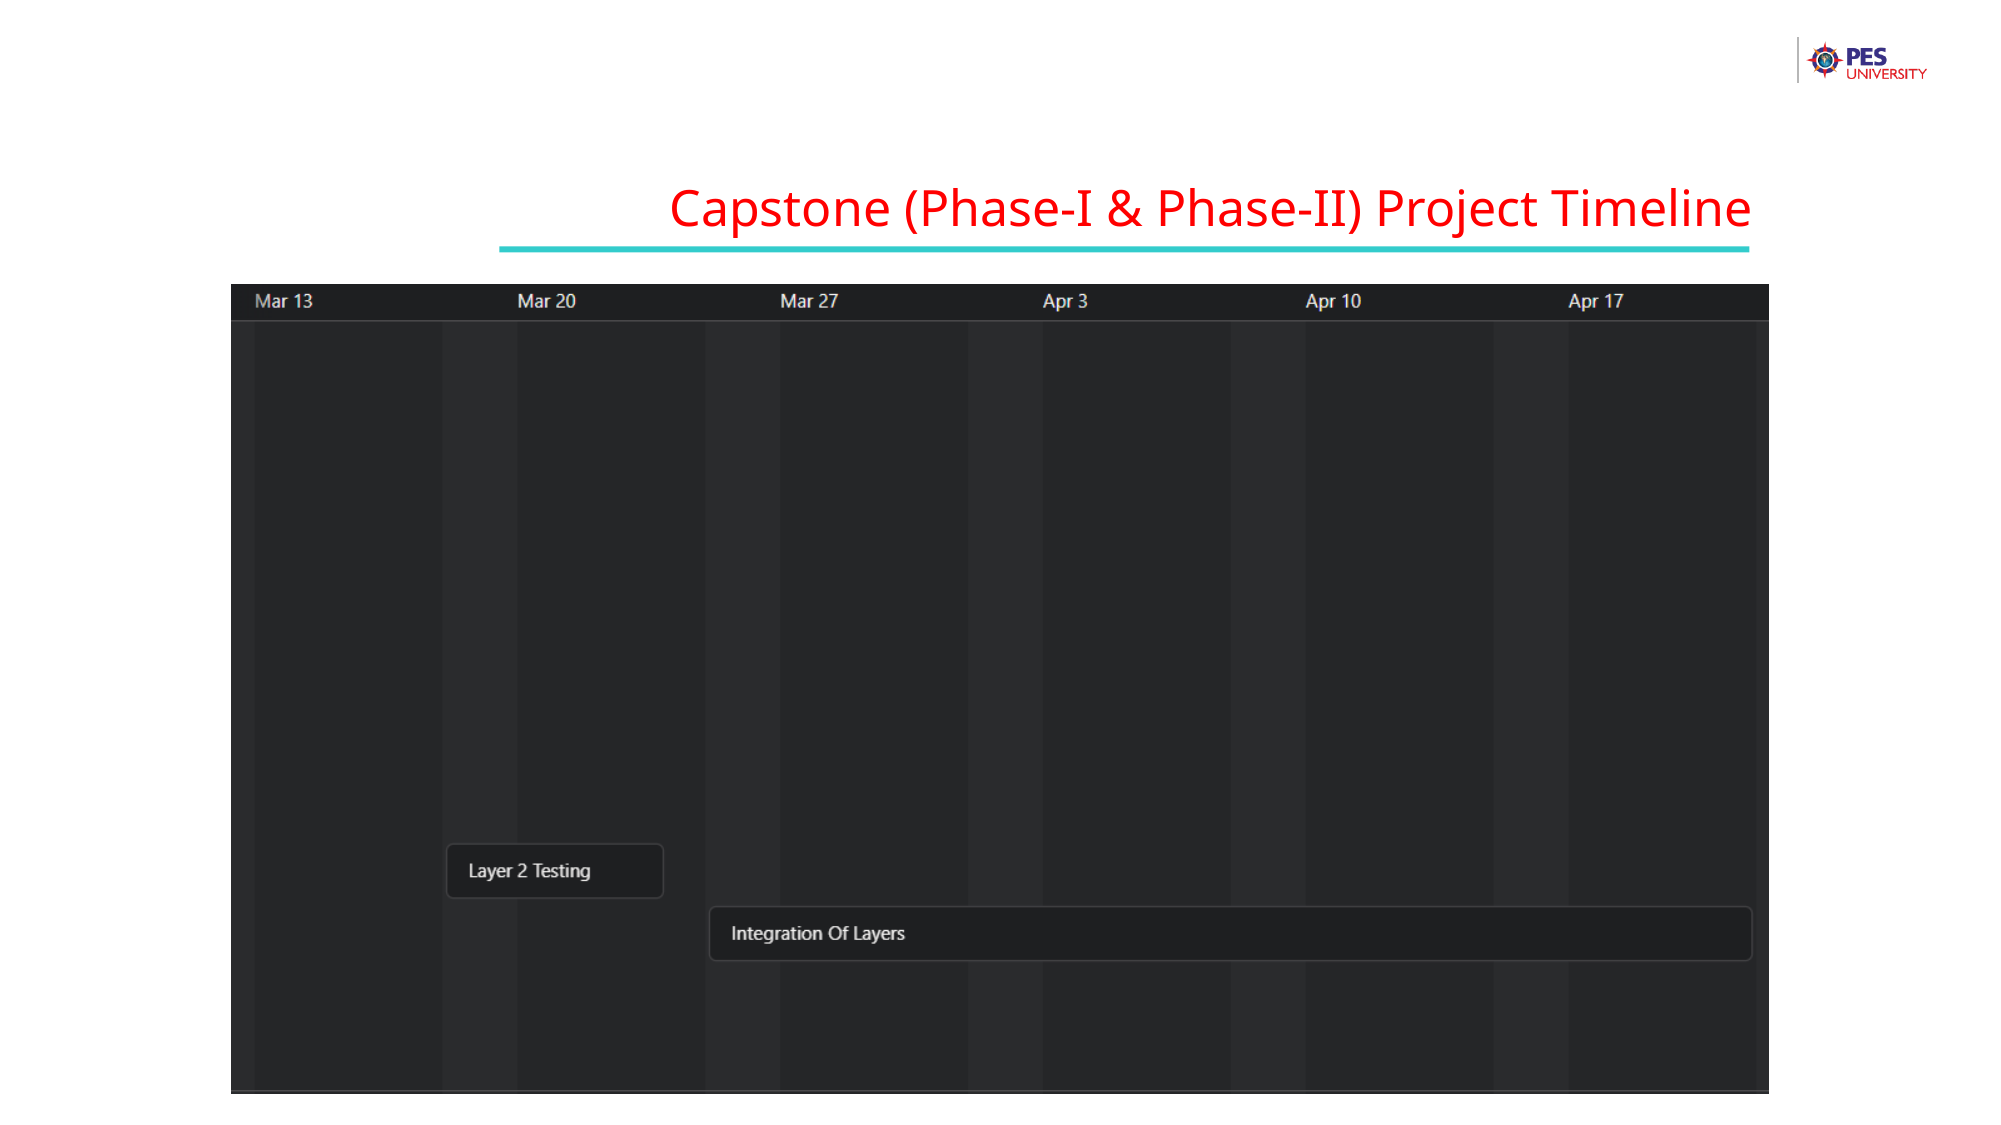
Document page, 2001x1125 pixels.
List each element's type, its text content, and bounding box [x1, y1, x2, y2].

text_box Capstone (Phase-I & Phase-II) Project Timeline [518, 168, 1769, 244]
picture [1806, 41, 1927, 79]
picture [231, 284, 1769, 1094]
text_box [499, 246, 1750, 253]
